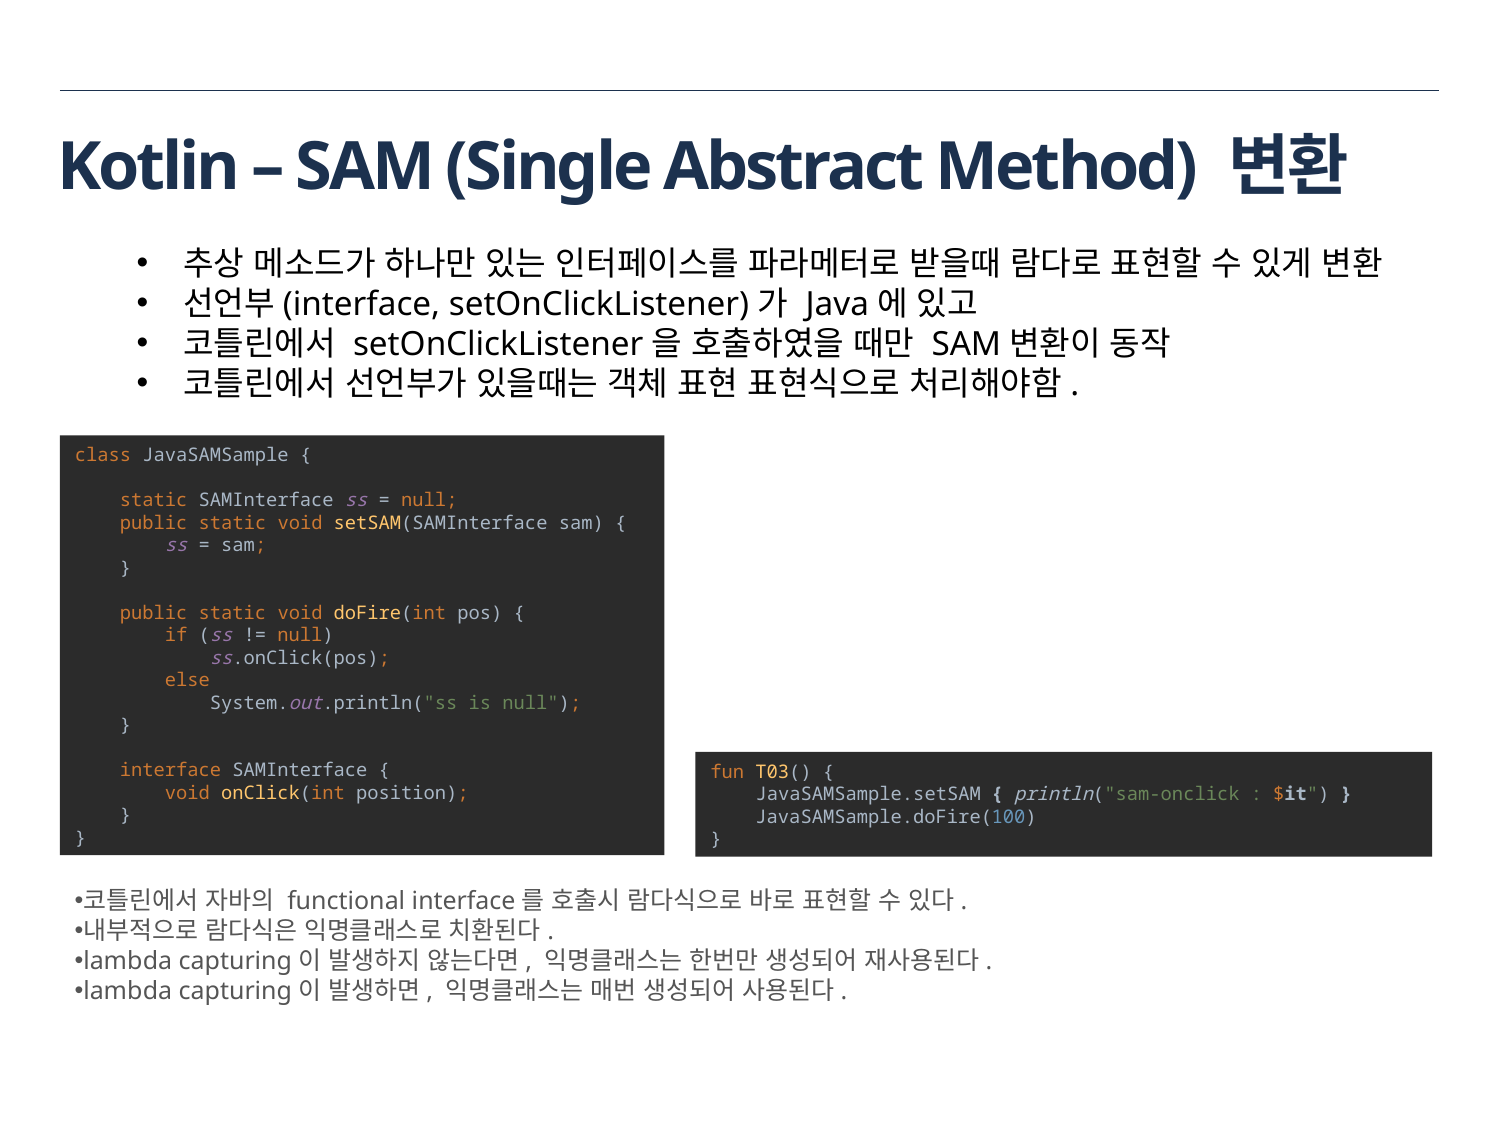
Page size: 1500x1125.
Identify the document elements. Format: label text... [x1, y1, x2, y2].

text_box 코틀린에서 자바의 functional interface를 호출시 람다식으로 바로 표현할 수 있다. 내부적으로 람다식은 익명클래스로 치환된다. lambda capturing이 발생하지 않는다면, 익명클래스는 한번만 생성되어 재사용된다. lambda capturing이 발생하면, 익명클래스는 매번 생성되어 사용된다. [59, 877, 1149, 1072]
text_box class JavaSAMSample { static SAMInterface ss = null; public static void setSAM(SAMInterface sam) { ss = sam; } public static void doFire(int pos) { if (ss != null) ss.onClick(pos); else System.out.println("ss is null"); } interface SAMInterface { void onClick(int position); } } [59, 435, 665, 856]
text_box 추상 메소드가 하나만 있는 인터페이스를 파라메터로 받을때 람다로 표현할 수 있게 변환 선언부(interface, setOnClickListener)가 Java에 있고 코틀린에서 setOnClickListener을 호출하였을 때만 SAM변환이 동작 코틀린에서 선언부가 있을때는 객체 표현 표현식으로 처리해야함. [121, 235, 1399, 410]
title Kotlin – SAM (Single Abstract Method) 변환 [42, 114, 1454, 211]
text_box fun T03() { JavaSAMSample.setSAM { println("sam-onclick : $it") } JavaSAMSample.doFire(100) } [695, 751, 1433, 857]
text_box [42, 235, 1433, 1033]
